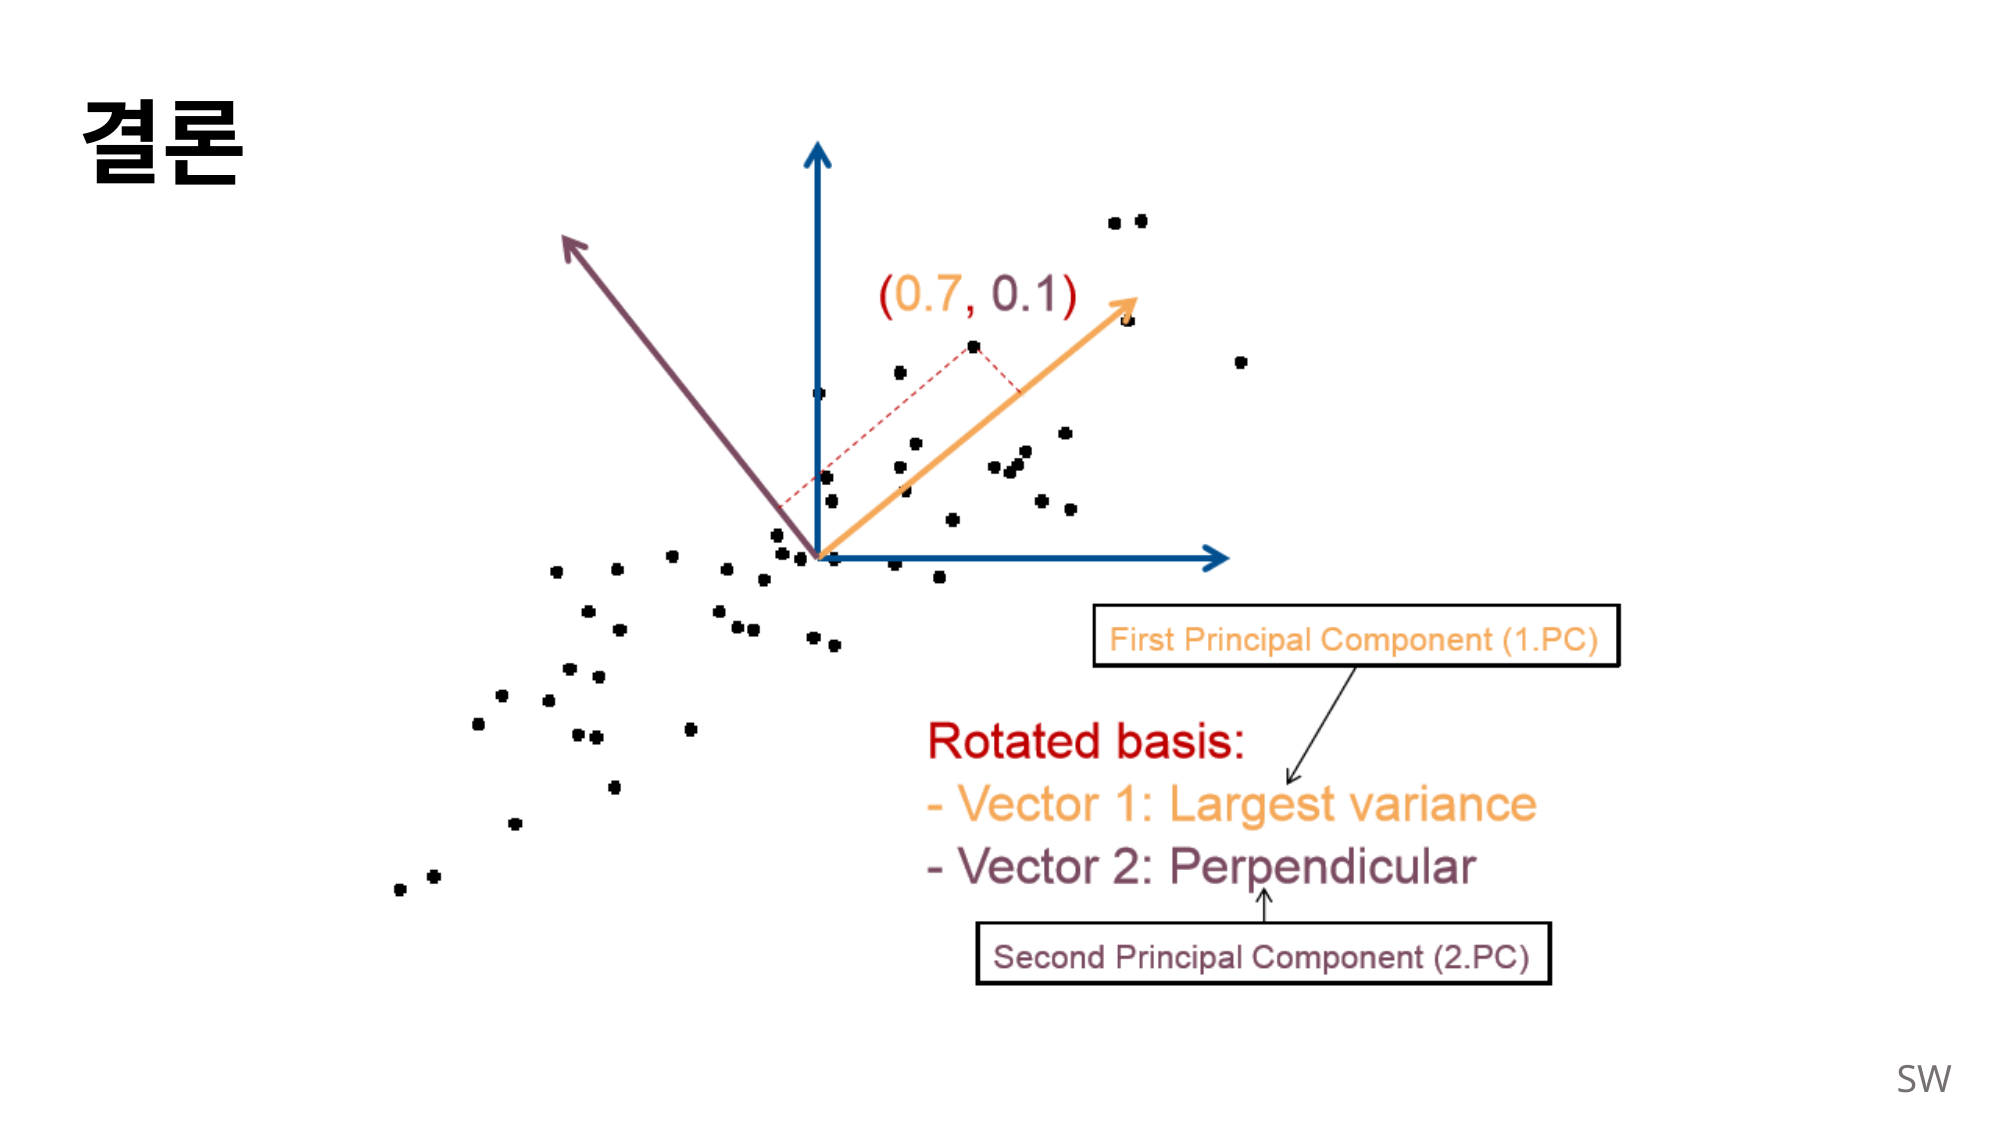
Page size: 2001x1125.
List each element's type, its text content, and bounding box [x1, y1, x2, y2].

title 결론 [63, 38, 1789, 256]
picture [360, 122, 1640, 1003]
